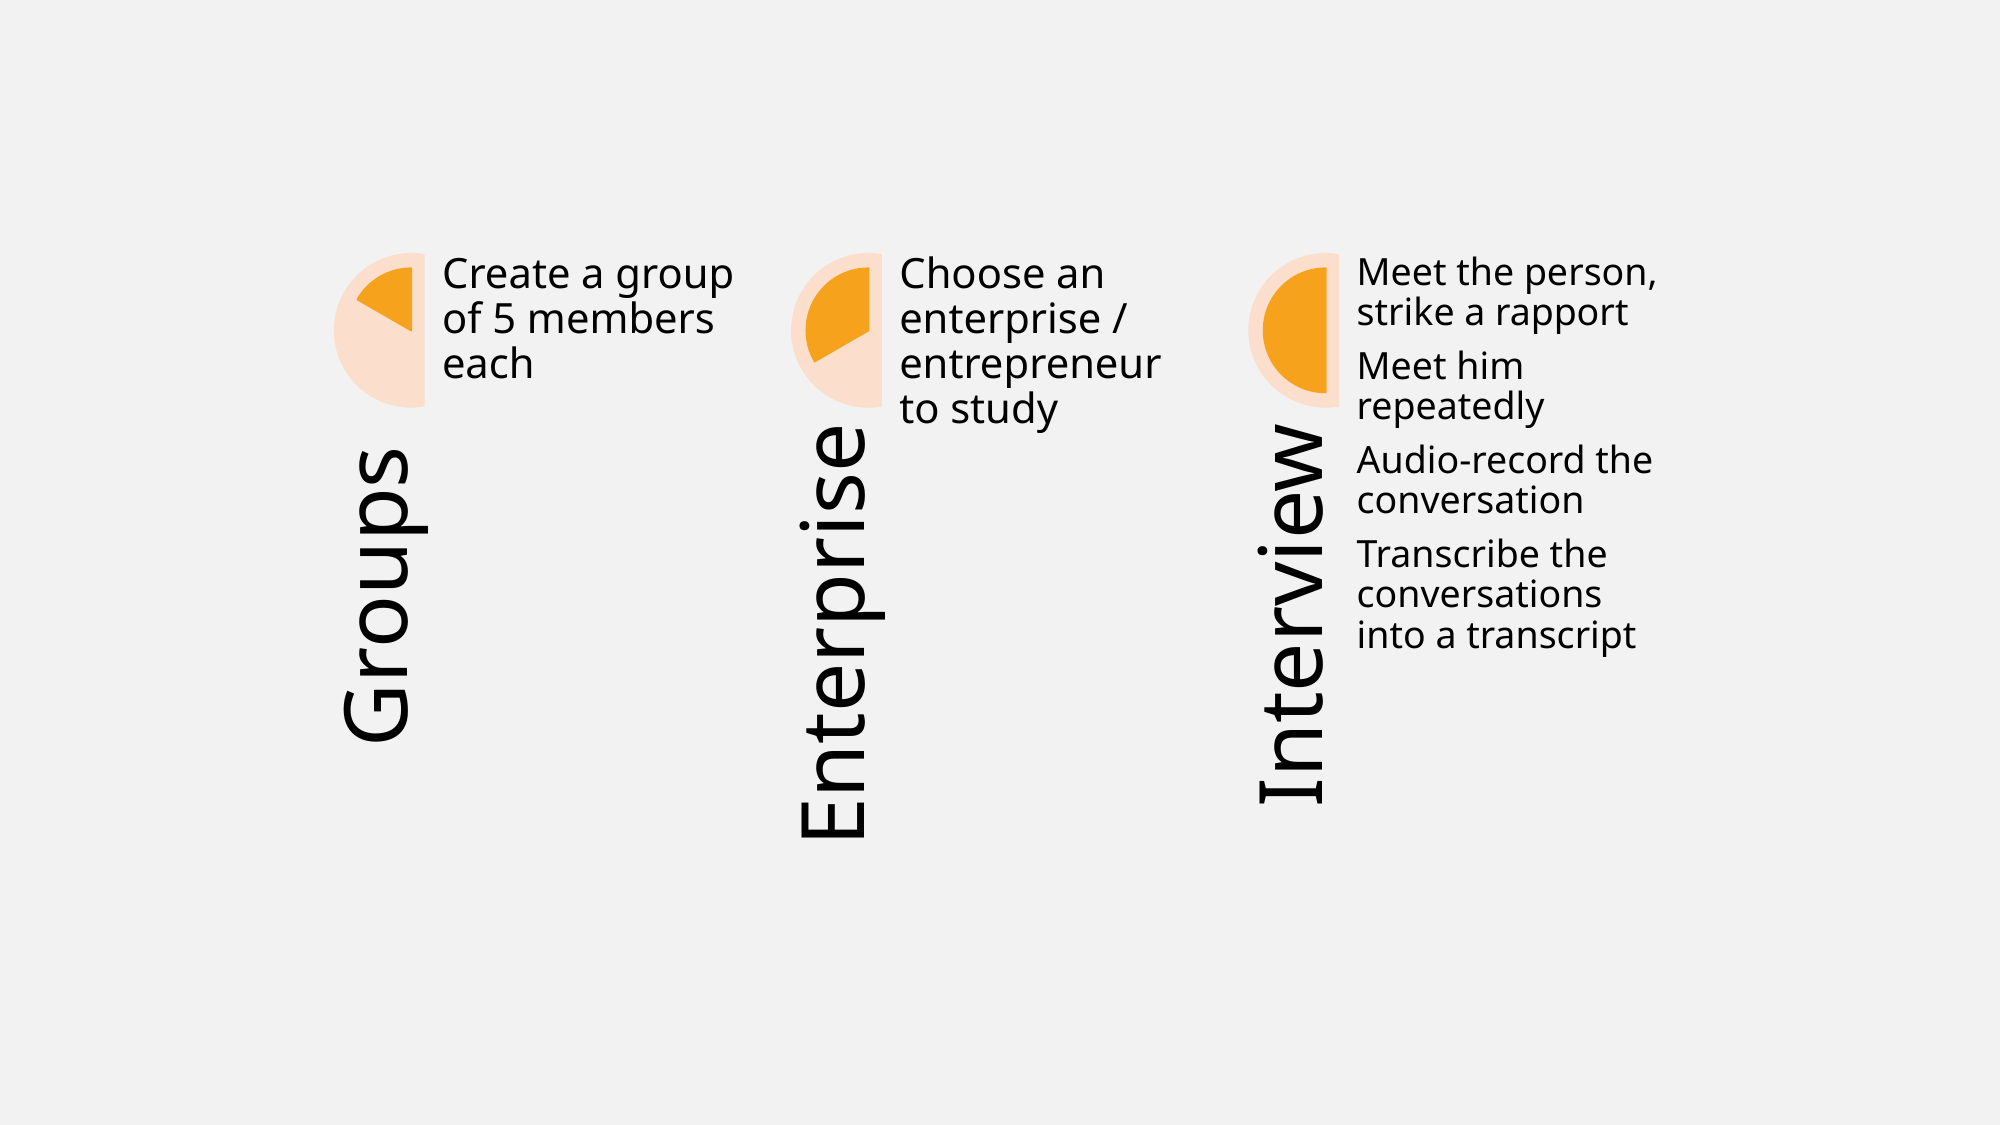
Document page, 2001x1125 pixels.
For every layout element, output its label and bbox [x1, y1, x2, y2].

text_box [333, 117, 1667, 1007]
